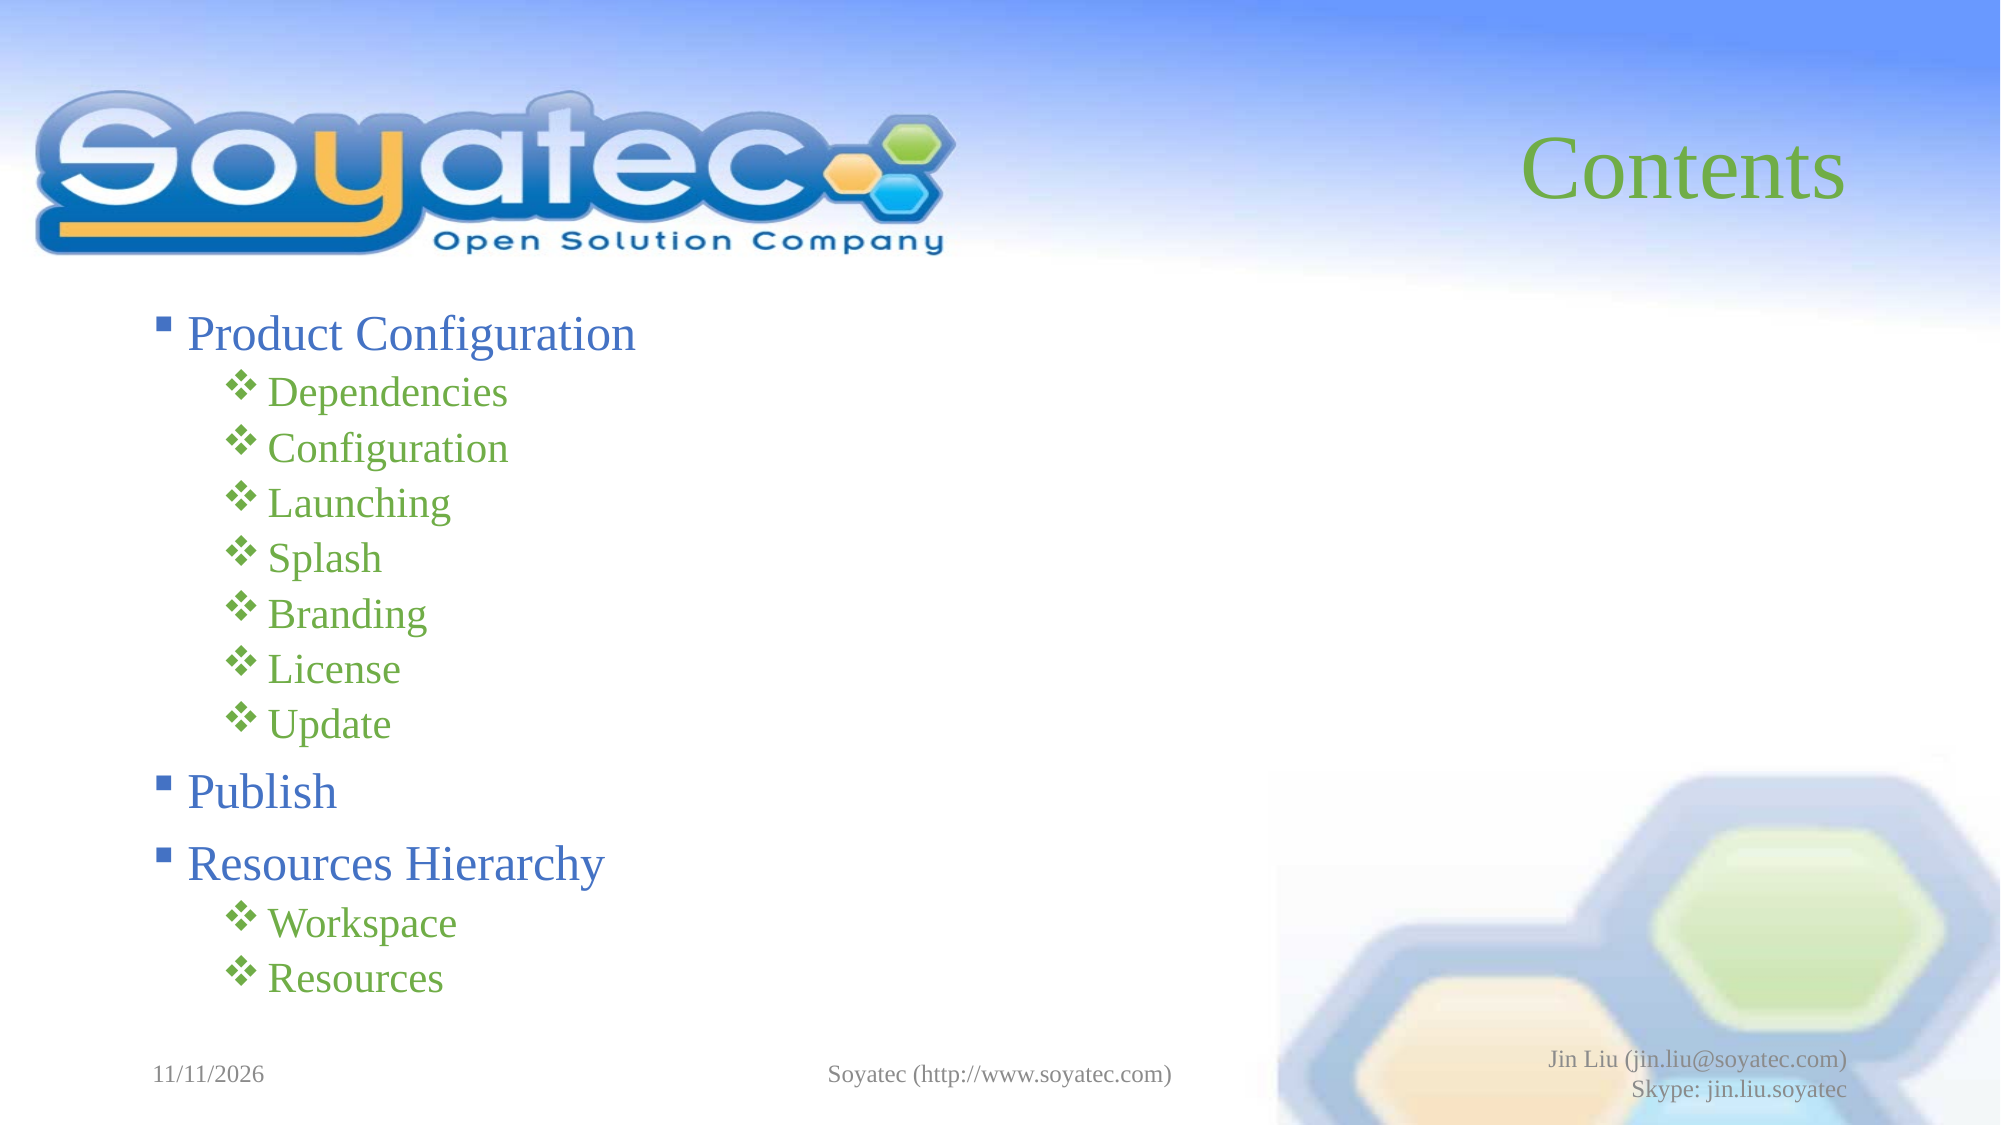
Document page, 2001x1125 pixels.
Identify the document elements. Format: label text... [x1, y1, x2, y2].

list Product Configuration Dependencies Configuration Launching Splash Branding License Update Publish Resources Hierarchy Workspace Resources [137, 299, 1863, 1014]
slide_number Jin Liu (jin.liu@soyatec.com) Skype: jin.liu.soyatec [1412, 1042, 1863, 1103]
footer Soyatec (http://www.soyatec.com) [662, 1042, 1338, 1103]
picture [0, 0, 2001, 1125]
title Contents [968, 59, 1863, 278]
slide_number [137, 1042, 588, 1103]
